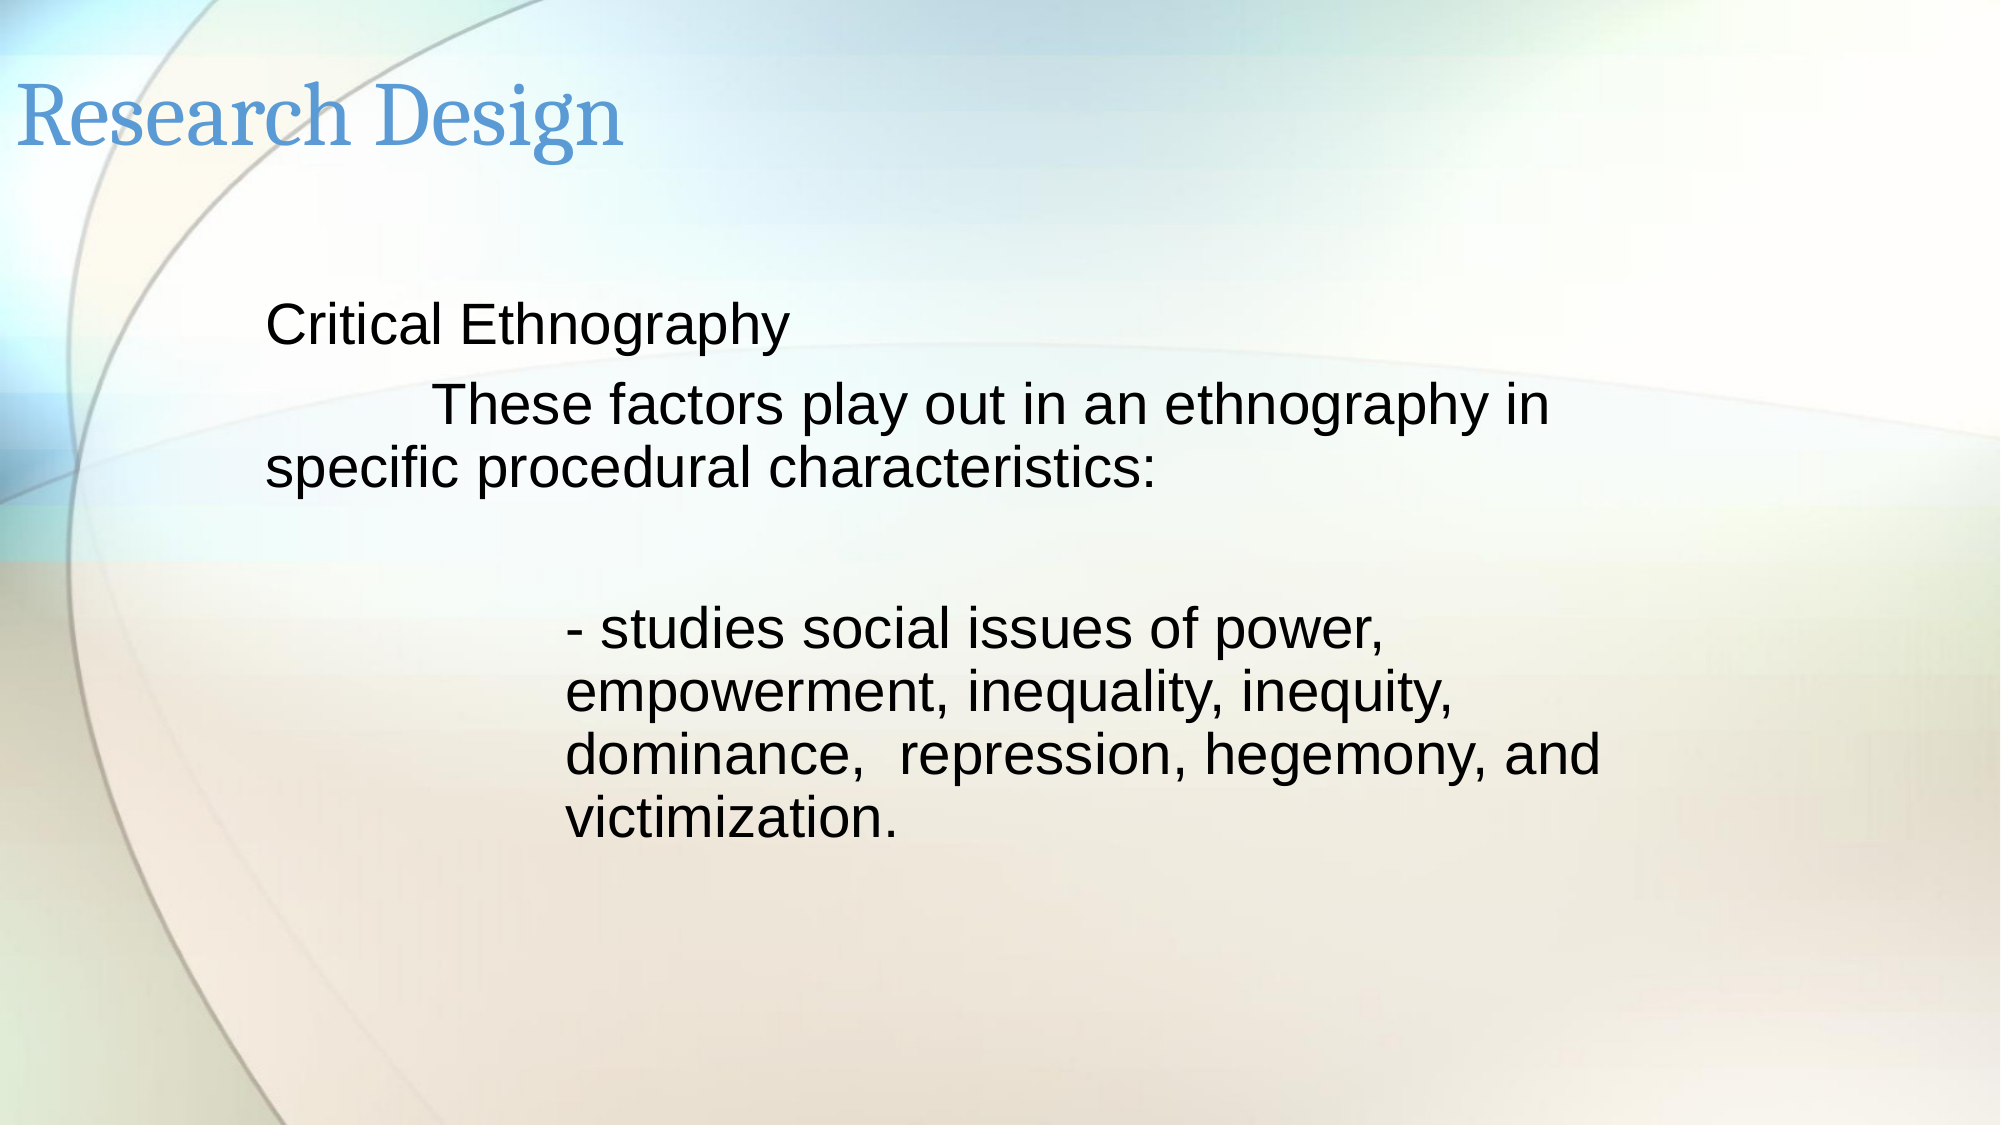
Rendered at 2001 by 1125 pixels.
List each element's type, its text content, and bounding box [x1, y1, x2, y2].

picture [0, 0, 2001, 1125]
title Research Design [0, 0, 1482, 218]
list Critical Ethnography These factors play out in an ethnography in specific procedural characteristics: - studies social issues of power, empowerment, inequality, inequity, dominance, repression, hegemony, and victimization. [250, 286, 1711, 989]
